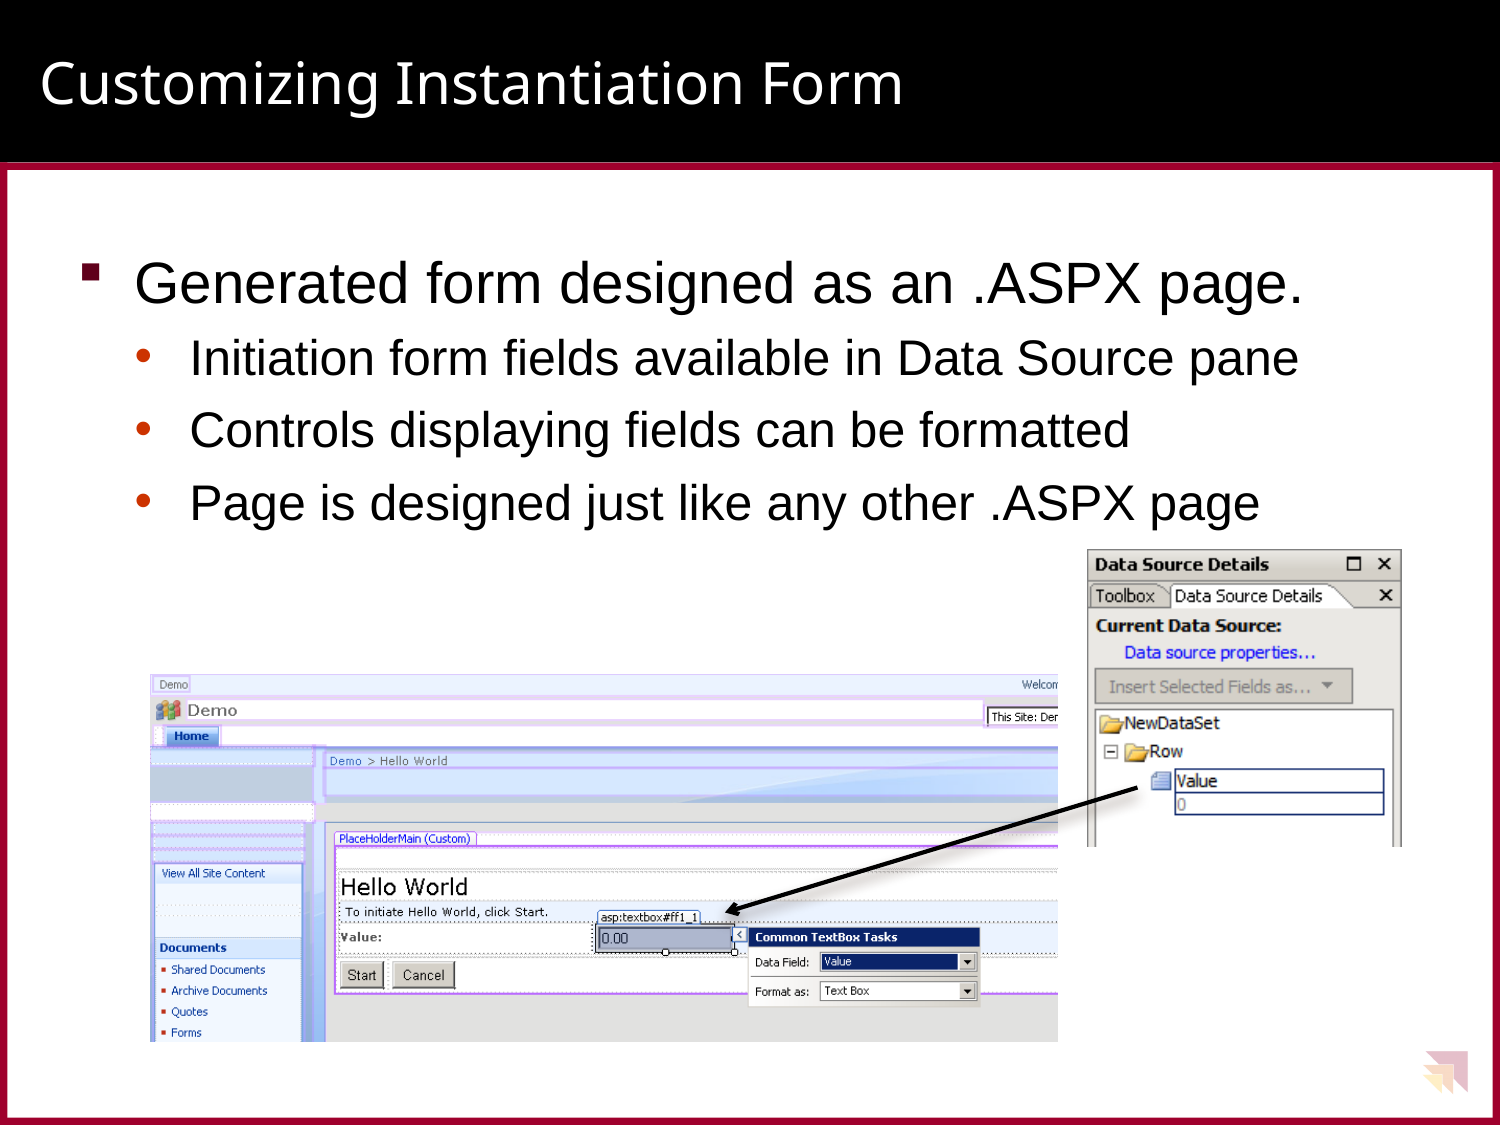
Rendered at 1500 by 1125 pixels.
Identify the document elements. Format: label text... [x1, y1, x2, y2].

picture [149, 674, 1059, 1042]
list Generated form designed as an .ASPX page. Initiation form fields available in Data Source pane Controls displaying fields can be formatted Page is designed just like any other .ASPX page [62, 237, 1438, 1088]
title Customizing Instantiation Form [24, 12, 1438, 150]
picture [1087, 549, 1402, 848]
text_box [724, 787, 1138, 913]
